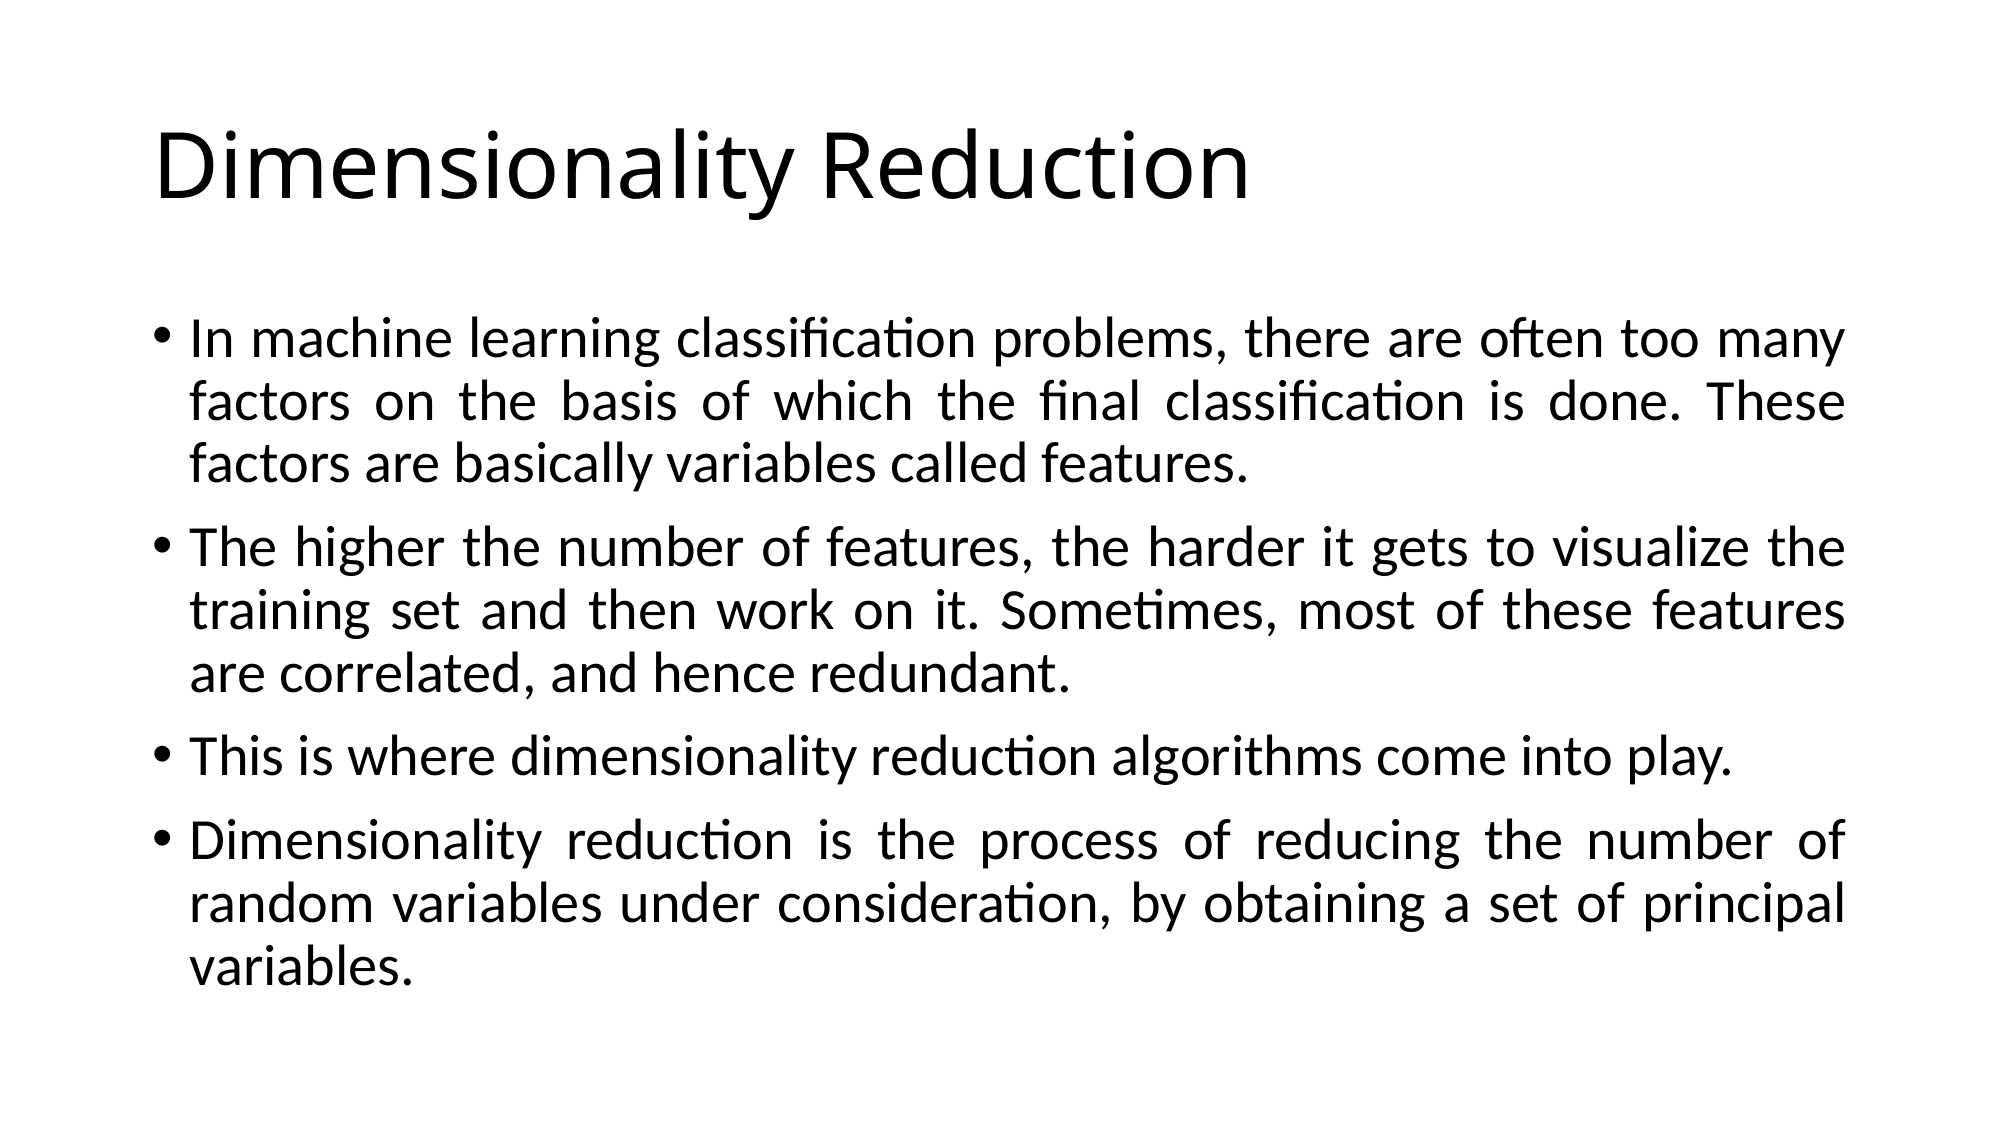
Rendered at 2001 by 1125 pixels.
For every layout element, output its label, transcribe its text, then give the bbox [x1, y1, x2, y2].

list In machine learning classification problems, there are often too many factors on the basis of which the final classification is done. These factors are basically variables called features. The higher the number of features, the harder it gets to visualize the training set and then work on it. Sometimes, most of these features are correlated, and hence redundant. This is where dimensionality reduction algorithms come into play. Dimensionality reduction is the process of reducing the number of random variables under consideration, by obtaining a set of principal variables. [137, 299, 1863, 1014]
title Dimensionality Reduction [137, 59, 1863, 278]
